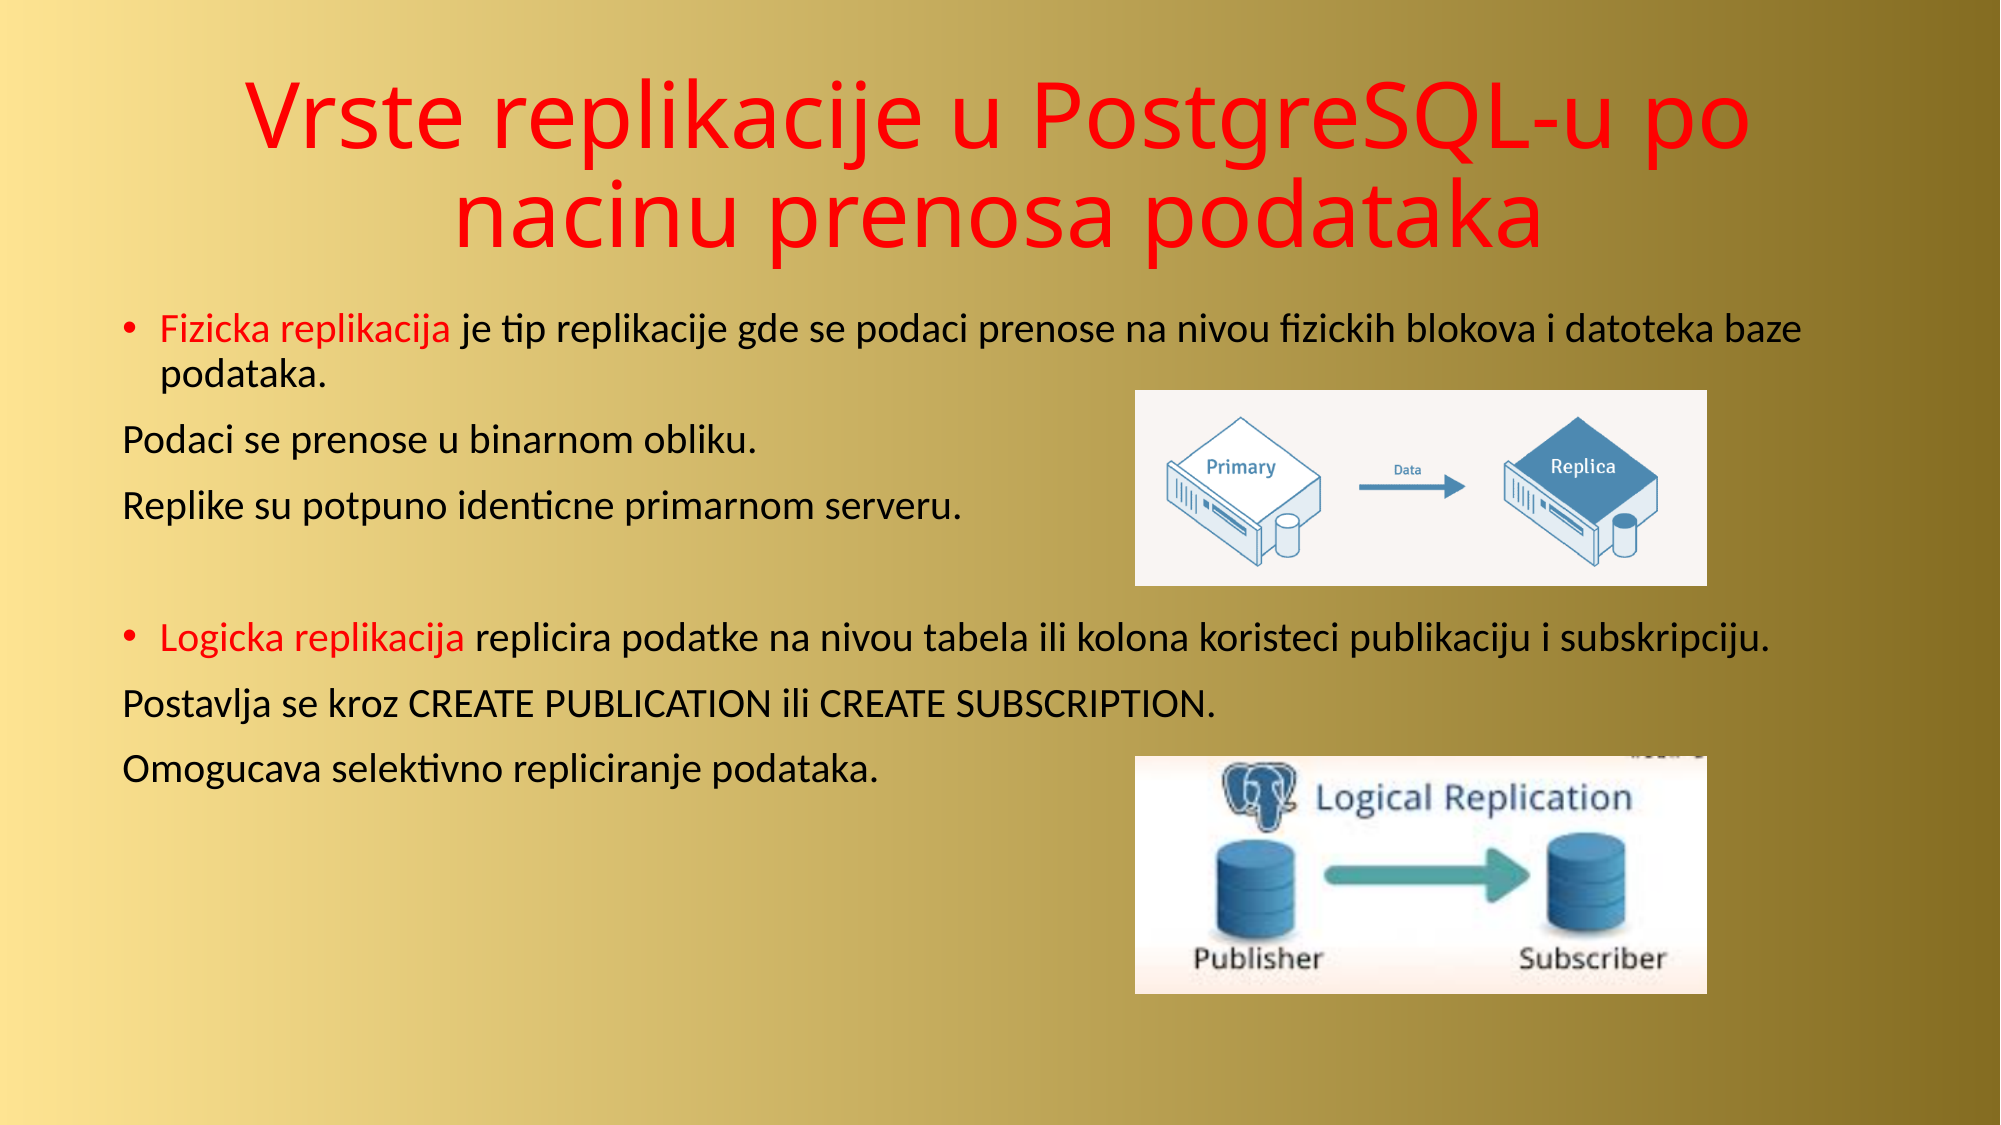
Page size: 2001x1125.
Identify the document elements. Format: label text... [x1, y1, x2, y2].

title Vrste replikacije u PostgreSQL-u po nacinu prenosa podataka [137, 59, 1863, 278]
picture [1135, 756, 1707, 994]
list Fizicka replikacija je tip replikacije gde se podaci prenose na nivou fizickih blokova i datoteka baze podataka. Podaci se prenose u binarnom obliku. Replike su potpuno identicne primarnom serveru. Logicka replikacija replicira podatke na nivou tabela ili kolona koristeci publikaciju i subskripciju. Postavlja se kroz CREATE PUBLICATION ili CREATE SUBSCRIPTION. Omogucava selektivno repliciranje podataka. [107, 299, 1863, 1014]
picture [1135, 390, 1707, 586]
